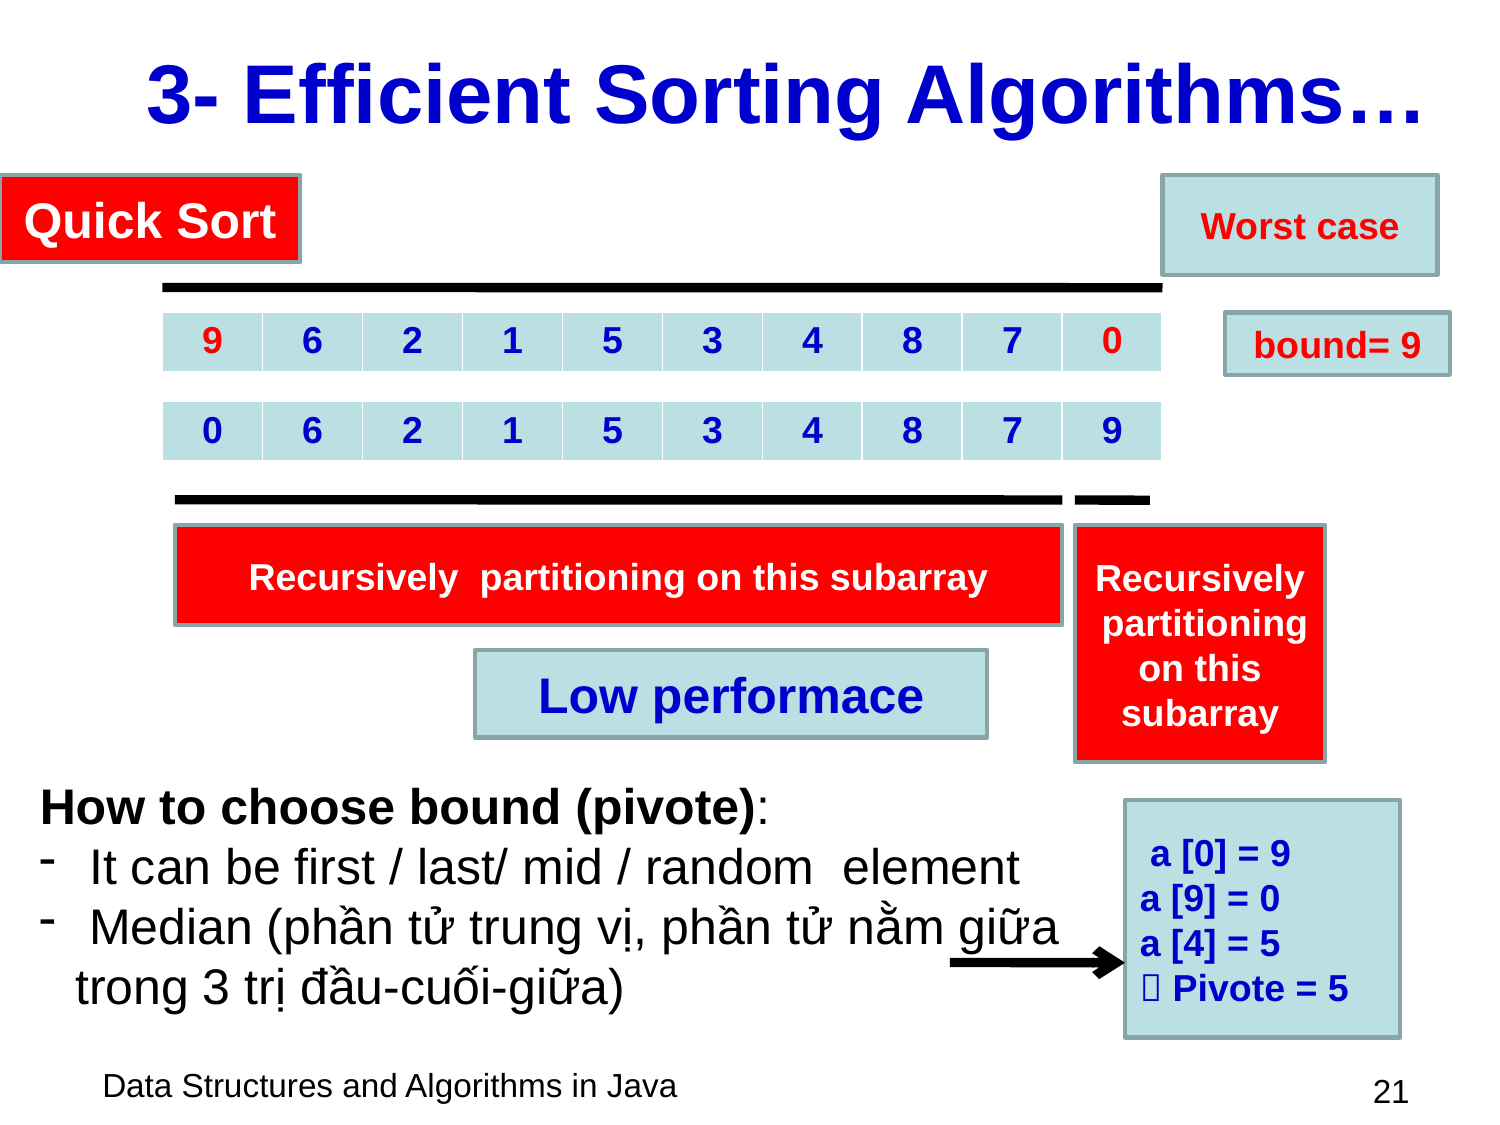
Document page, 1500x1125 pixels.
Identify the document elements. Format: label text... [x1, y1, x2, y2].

table_header 3 [663, 313, 762, 371]
table_header 4 [763, 313, 861, 371]
text_box a [0] = 9 a [9] = 0 a [4] = 5  Pivote = 5 [1123, 798, 1402, 1040]
text_box Low performace [473, 648, 989, 740]
table_header 0 [163, 402, 262, 460]
text_box How to choose bound (pivote): It can be first / last/ mid / random element Median (phần tử trung vị, phần tử nằm giữa trong 3 trị đầu-cuối-giữa) [24, 767, 1100, 1023]
table_header 7 [963, 313, 1061, 371]
table_header 2 [363, 313, 462, 371]
table_header 5 [563, 402, 662, 460]
table_header 8 [863, 313, 961, 371]
table_header 2 [363, 402, 462, 460]
table_header 7 [963, 402, 1061, 460]
table_header 1 [463, 313, 562, 371]
table_header 6 [263, 402, 362, 460]
text_box bound= 9 [1223, 310, 1452, 377]
table_header 8 [863, 402, 961, 460]
text_box Quick Sort [0, 173, 302, 264]
text_box Recursively partitioning on this subarray [173, 523, 1064, 627]
text_box Recursively partitioning on this subarray [1073, 523, 1327, 764]
table_header 0 [1063, 313, 1161, 371]
table_header 6 [263, 313, 362, 371]
table_header 5 [563, 313, 662, 371]
table_header 4 [763, 402, 861, 460]
text_box Worst case [1160, 173, 1440, 277]
table_header 1 [463, 402, 562, 460]
table_header 9 [163, 313, 262, 371]
table_header 3 [663, 402, 762, 460]
table_header 9 [1063, 402, 1161, 460]
title 3- Efficient Sorting Algorithms… [74, 37, 1500, 143]
slide_number 21 [1312, 1062, 1426, 1113]
